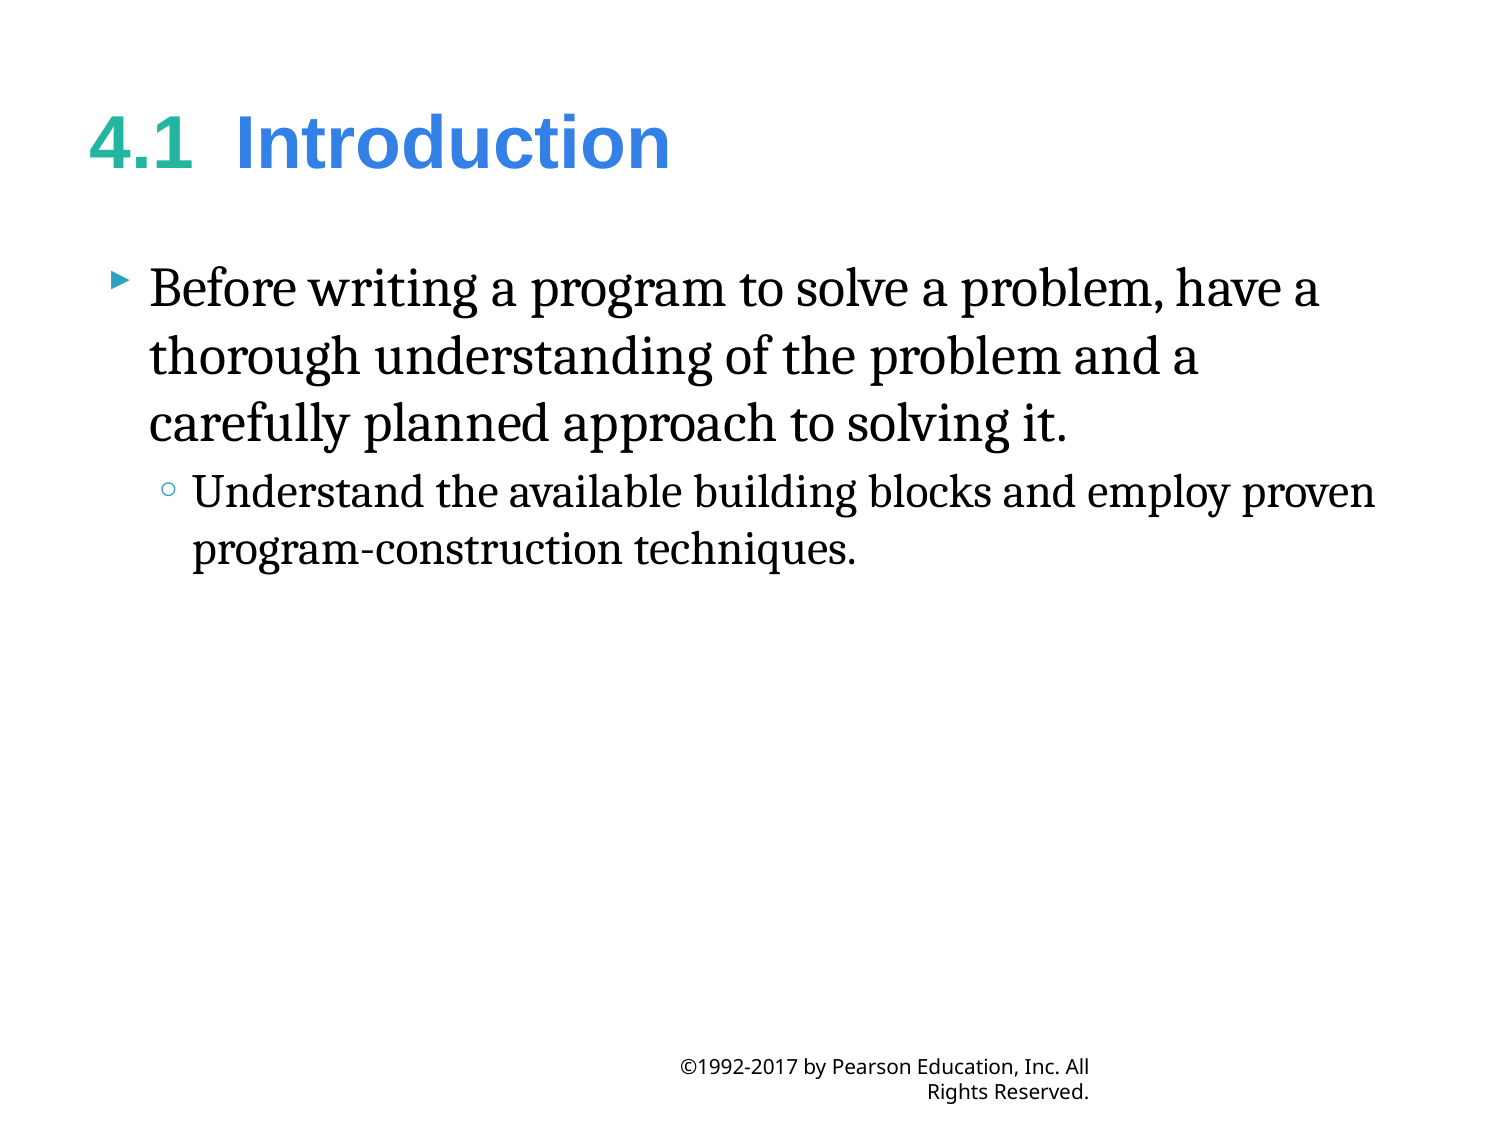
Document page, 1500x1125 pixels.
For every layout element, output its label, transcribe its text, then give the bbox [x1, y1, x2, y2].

footer ©1992-2017 by Pearson Education, Inc. All Rights Reserved. [650, 1051, 1105, 1112]
list Before writing a program to solve a problem, have a thorough understanding of the problem and a carefully planned approach to solving it. Understand the available building blocks and employ proven program-construction techniques. [75, 242, 1425, 986]
title 4.1 Introduction [75, 45, 1425, 233]
